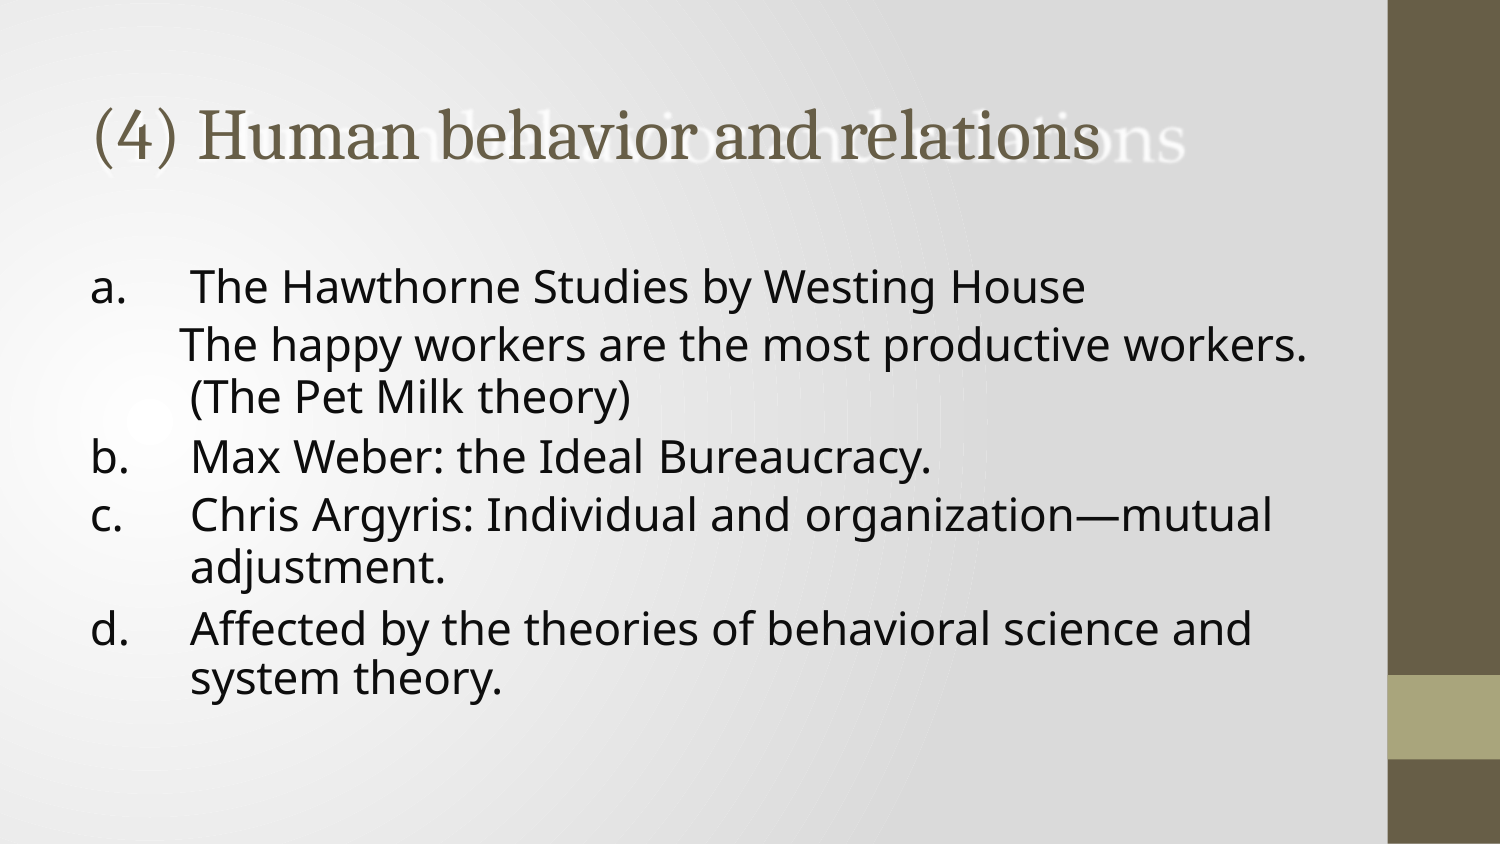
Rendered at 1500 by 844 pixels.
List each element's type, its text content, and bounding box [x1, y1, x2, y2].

title (4) Human behavior and relations [87, 57, 1187, 202]
text_box [44, 67, 1235, 229]
text_box The Hawthorne Studies by Westing House The happy workers are the most productive workers. (The Pet Milk theory) Max Weber: the Ideal Bureaucracy. Chris Argyris: Individual and organization—mutual adjustment. Affected by the theories of behavioral science and system theory. [87, 249, 1337, 704]
